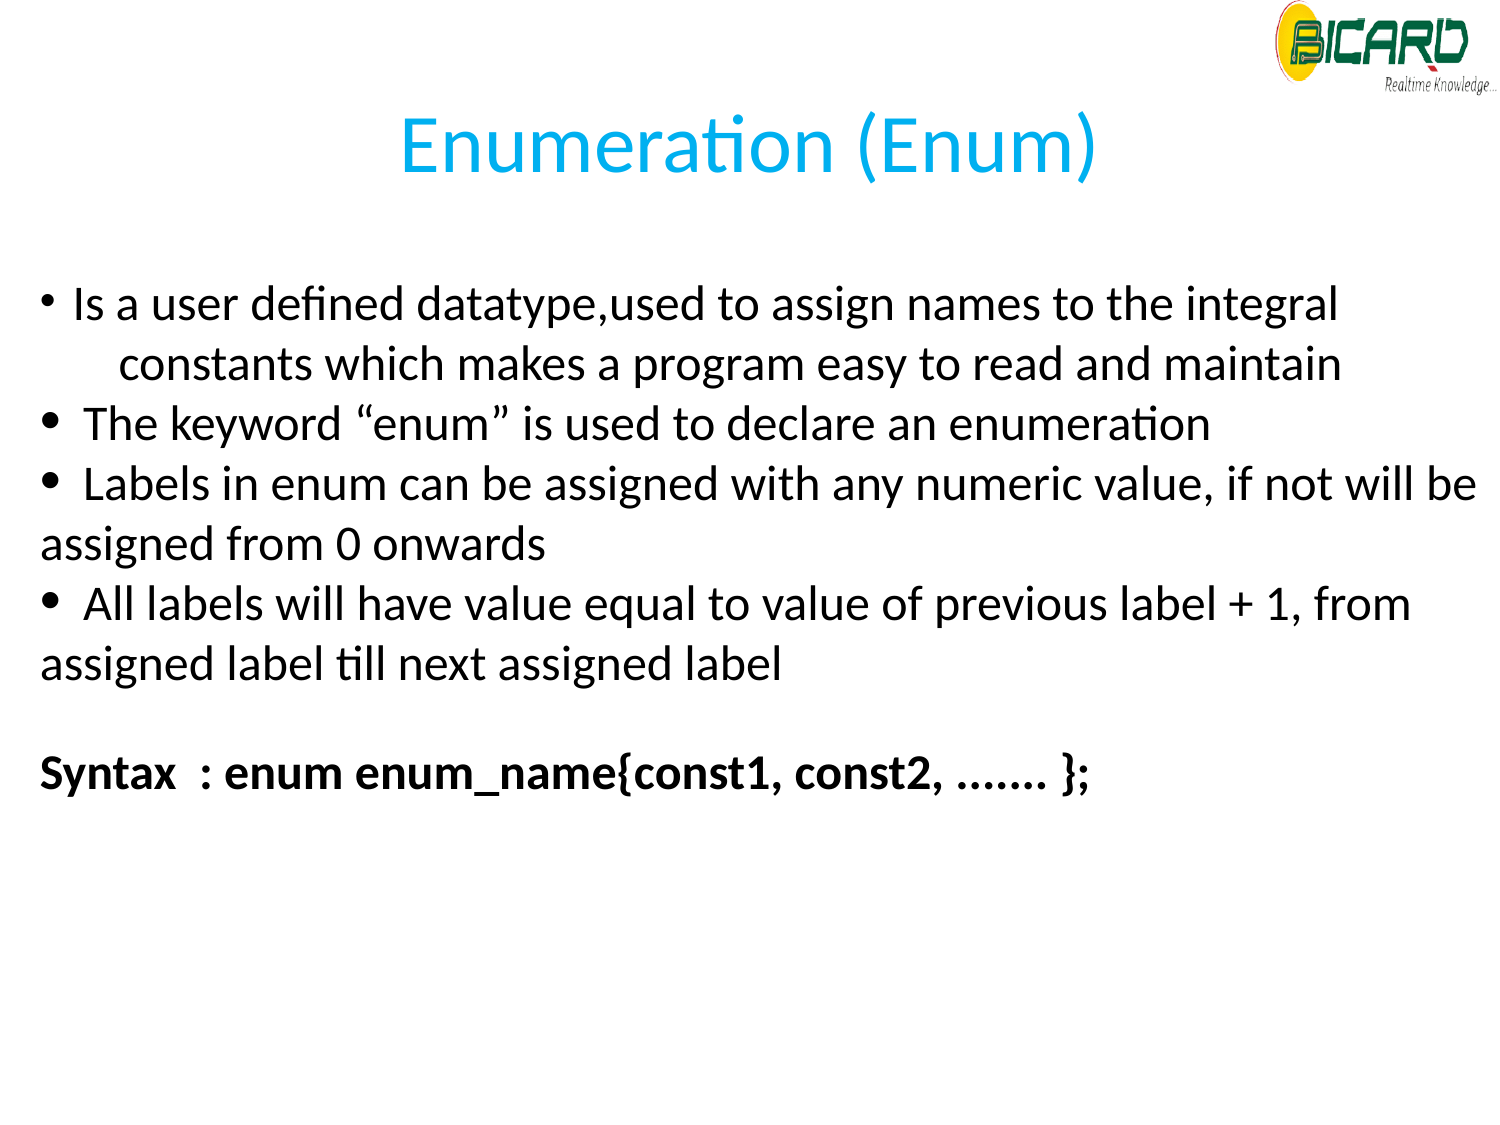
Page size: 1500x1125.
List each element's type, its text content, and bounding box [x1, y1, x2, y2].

text_box Is a user defined datatype,used to assign names to the integral constants which makes a program easy to read and maintain The keyword “enum” is used to declare an enumeration Labels in enum can be assigned with any numeric value, if not will be assigned from 0 onwards All labels will have value equal to value of previous label + 1, from assigned label till next assigned label Syntax : enum enum_name{const1, const2, ....... }; [24, 262, 1500, 853]
picture [1274, 0, 1500, 100]
title Enumeration (Enum) [75, 45, 1425, 233]
